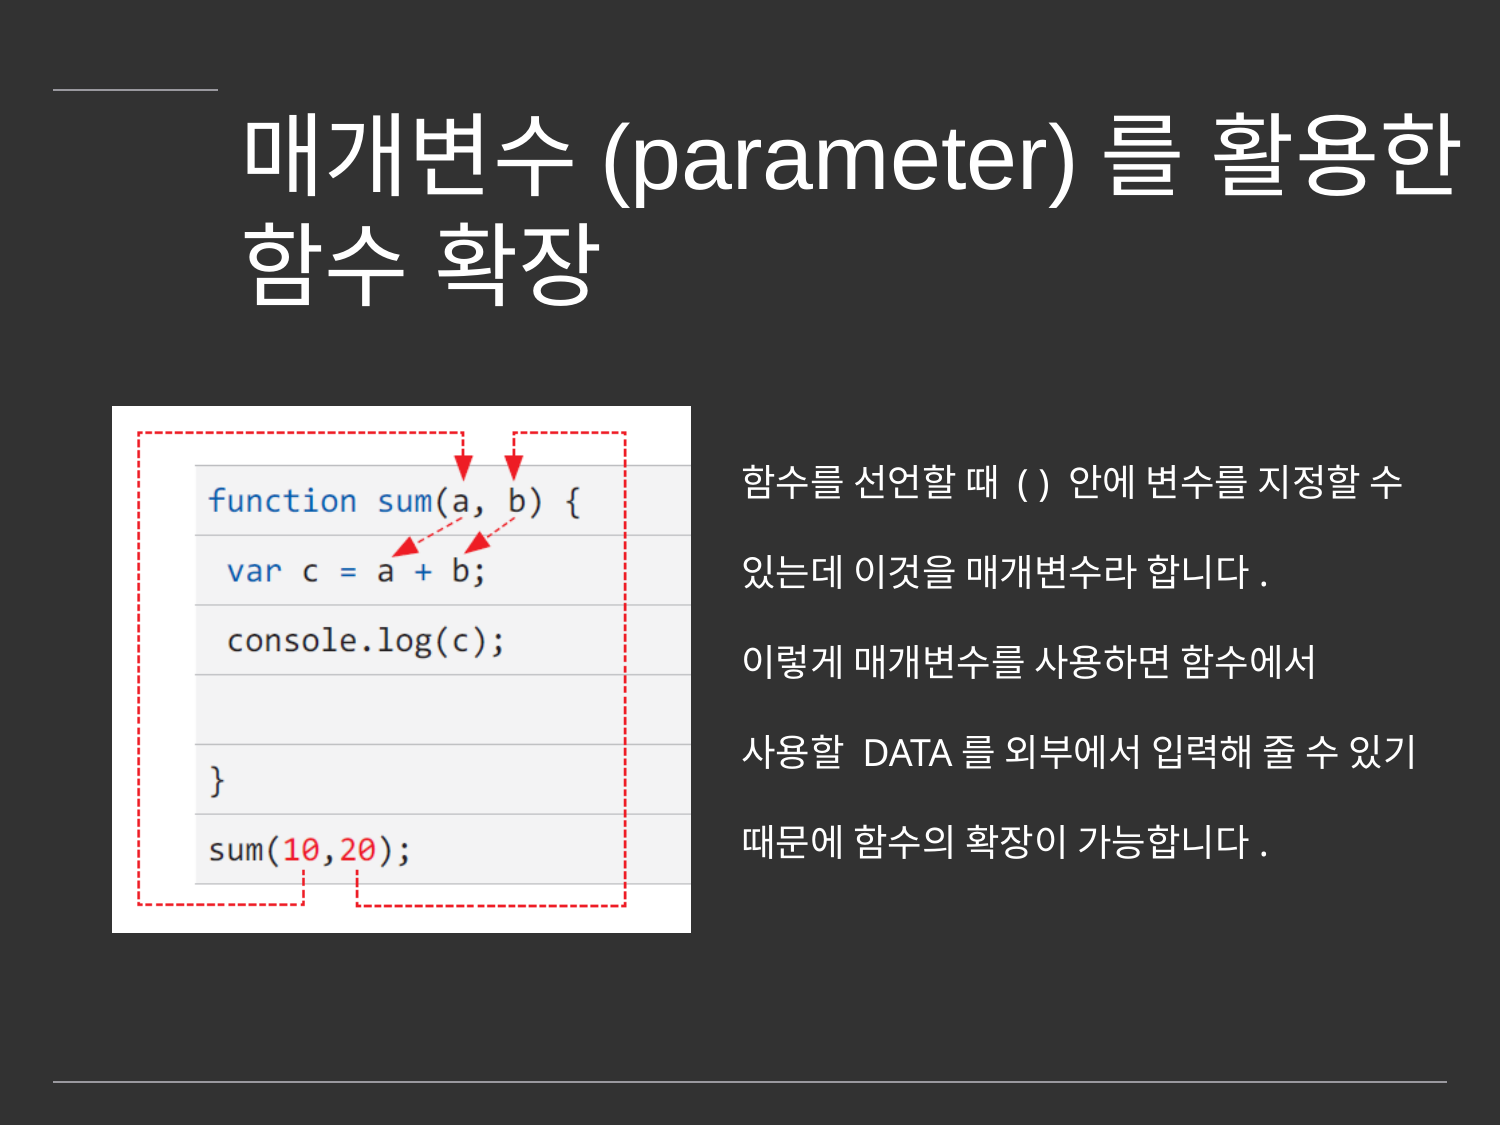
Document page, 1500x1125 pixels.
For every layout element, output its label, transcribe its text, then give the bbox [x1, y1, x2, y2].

title 매개변수(parameter)를 활용한 함수 확장 [225, 90, 1500, 221]
text_box 함수를 선언할 때 ( ) 안에 변수를 지정할 수 있는데 이것을 매개변수라 합니다. 이렇게 매개변수를 사용하면 함수에서 사용할 DATA를 외부에서 입력해 줄 수 있기 때문에 함수의 확장이 가능합니다. [726, 406, 1436, 962]
picture [111, 406, 692, 934]
